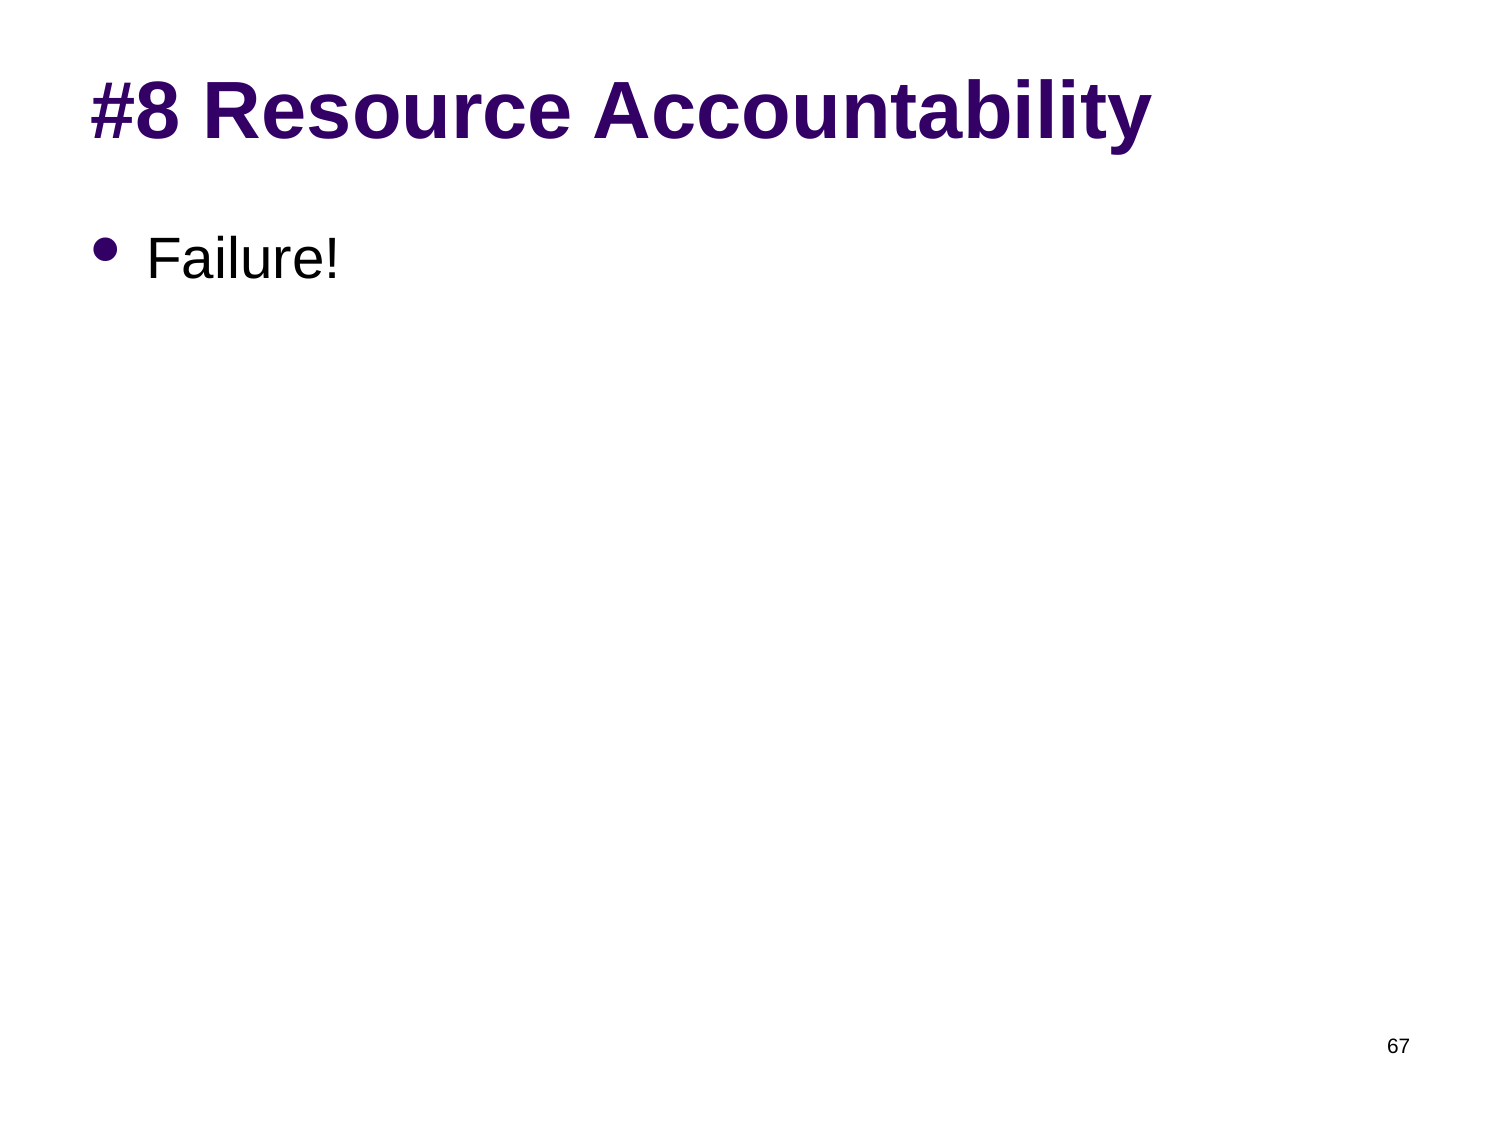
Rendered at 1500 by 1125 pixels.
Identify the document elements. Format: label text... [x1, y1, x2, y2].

title #8 Resource Accountability [75, 20, 1425, 163]
slide_number 67 [1074, 1024, 1426, 1101]
list Failure! [75, 212, 1425, 1006]
